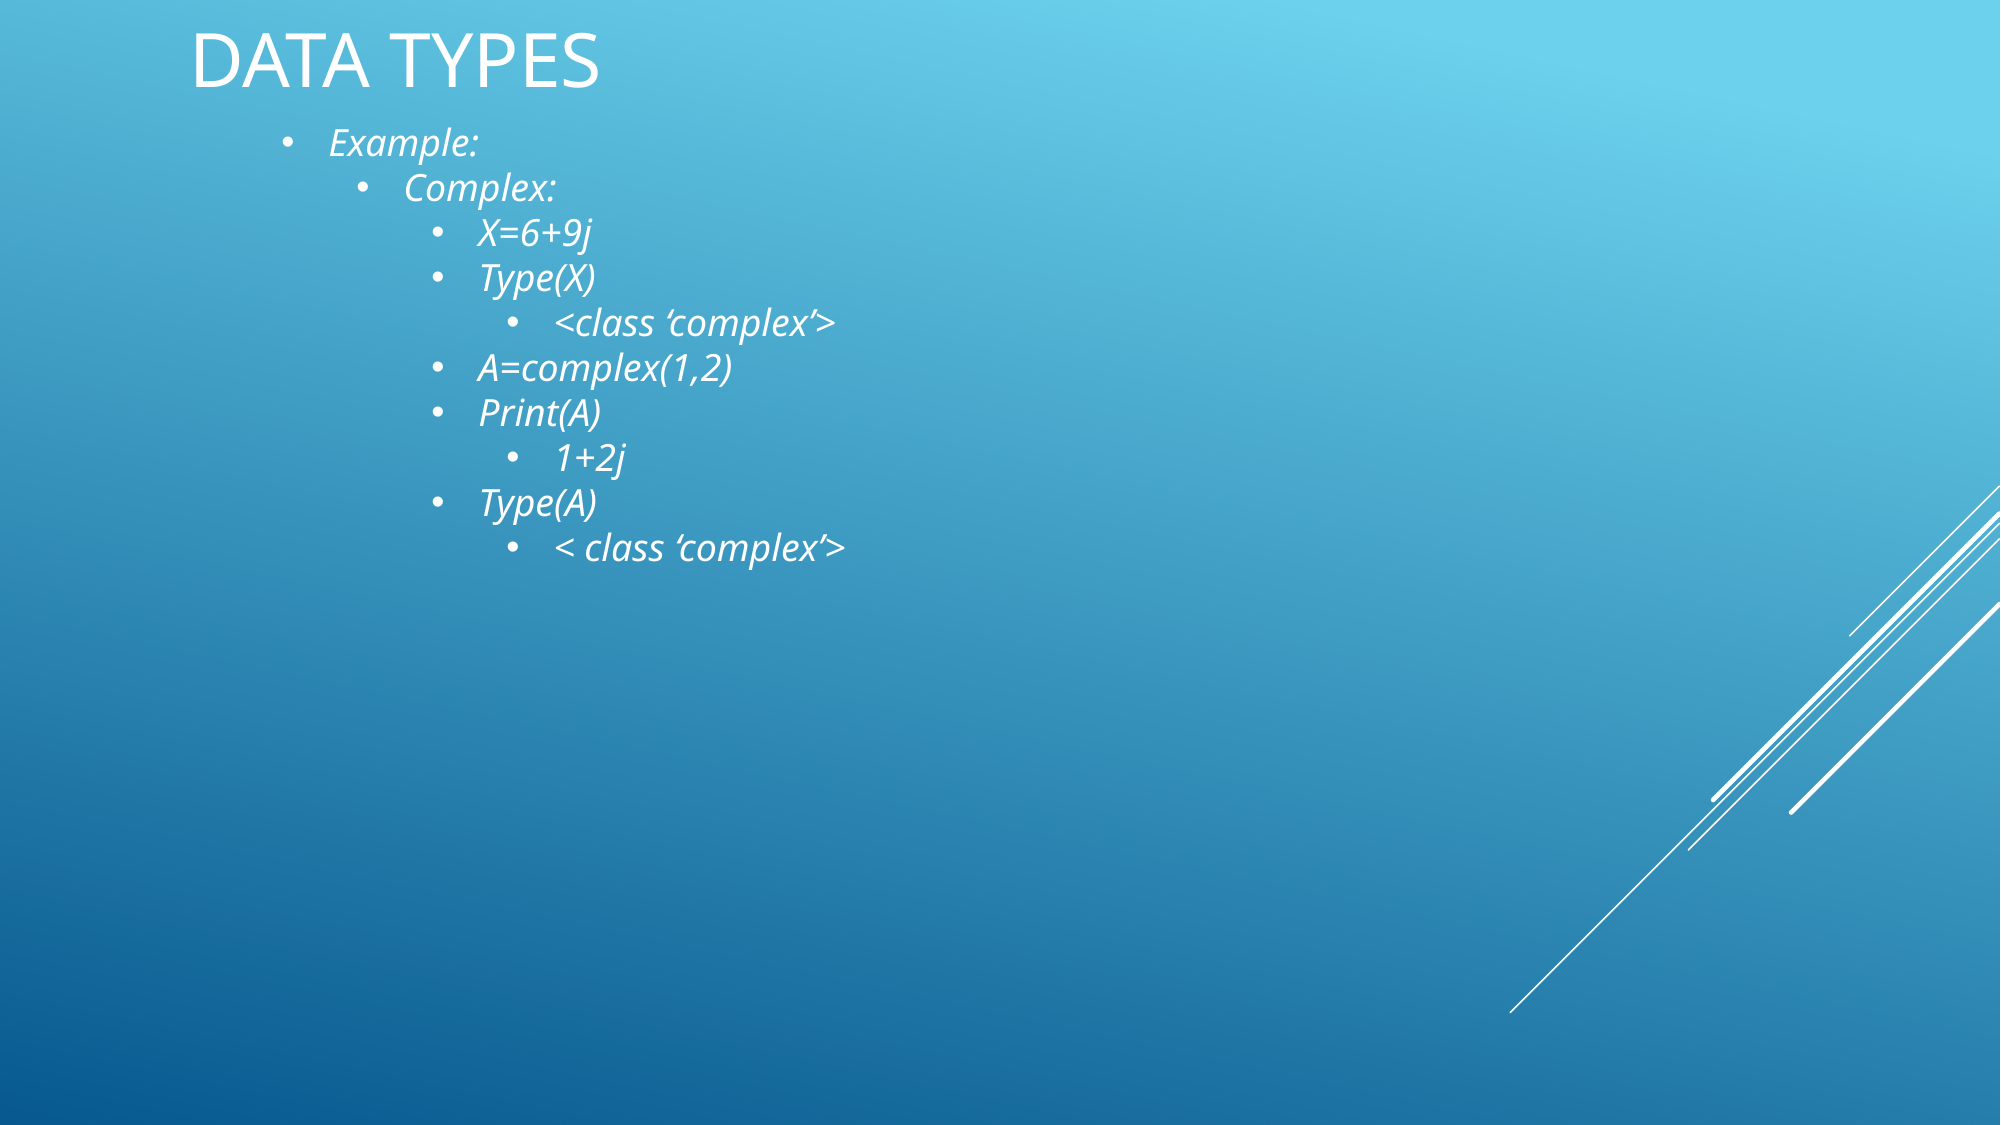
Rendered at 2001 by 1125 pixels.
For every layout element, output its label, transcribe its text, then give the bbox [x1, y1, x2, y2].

text_box Example: Complex: X=6+9j Type(X) <class ‘complex’> A=complex(1,2) Print(A) 1+2j Type(A) < class ‘complex’> [266, 111, 1842, 622]
text_box Data types [174, 15, 1800, 145]
